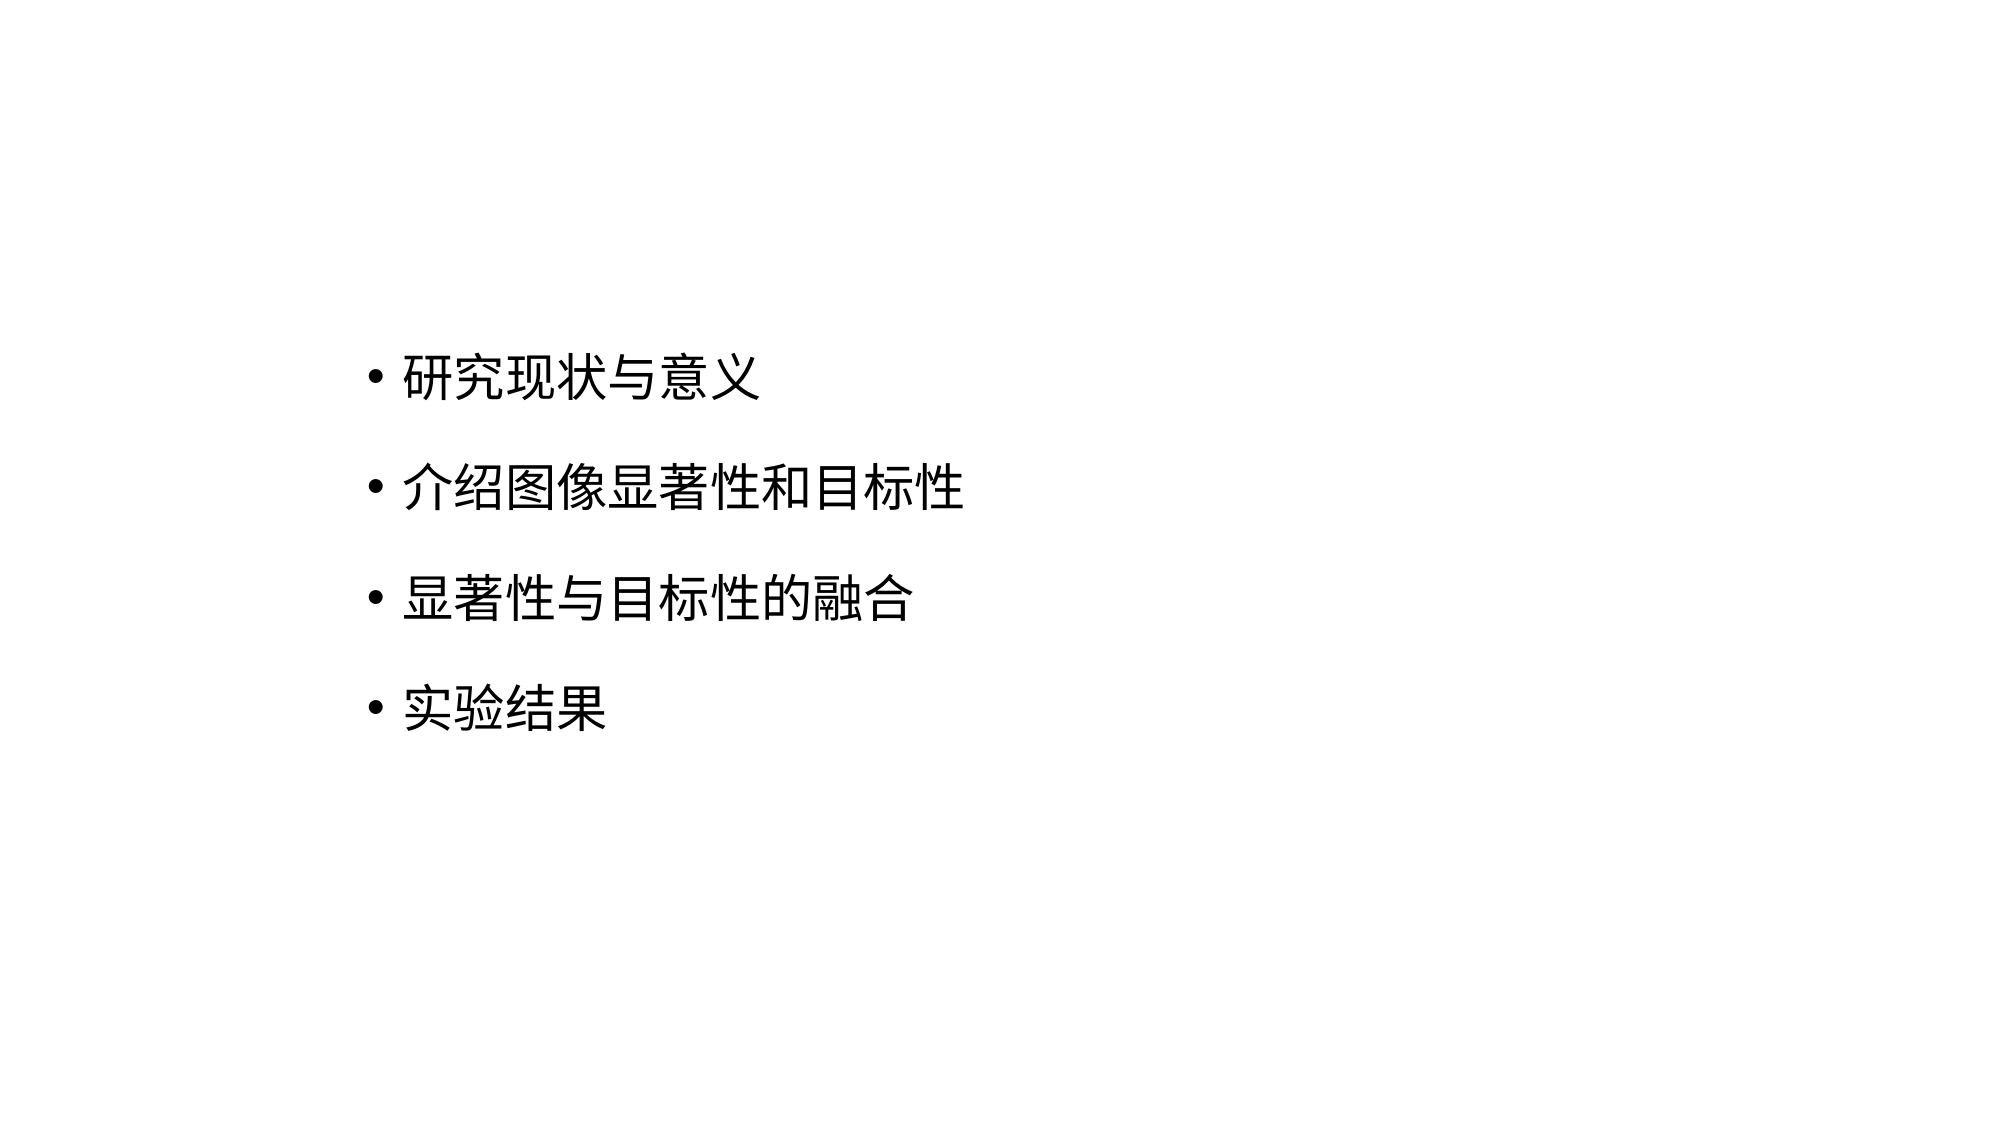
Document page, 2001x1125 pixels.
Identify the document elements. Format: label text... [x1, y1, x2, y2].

list 研究现状与意义 介绍图像显著性和目标性 显著性与目标性的融合 实验结果 [351, 306, 1421, 747]
